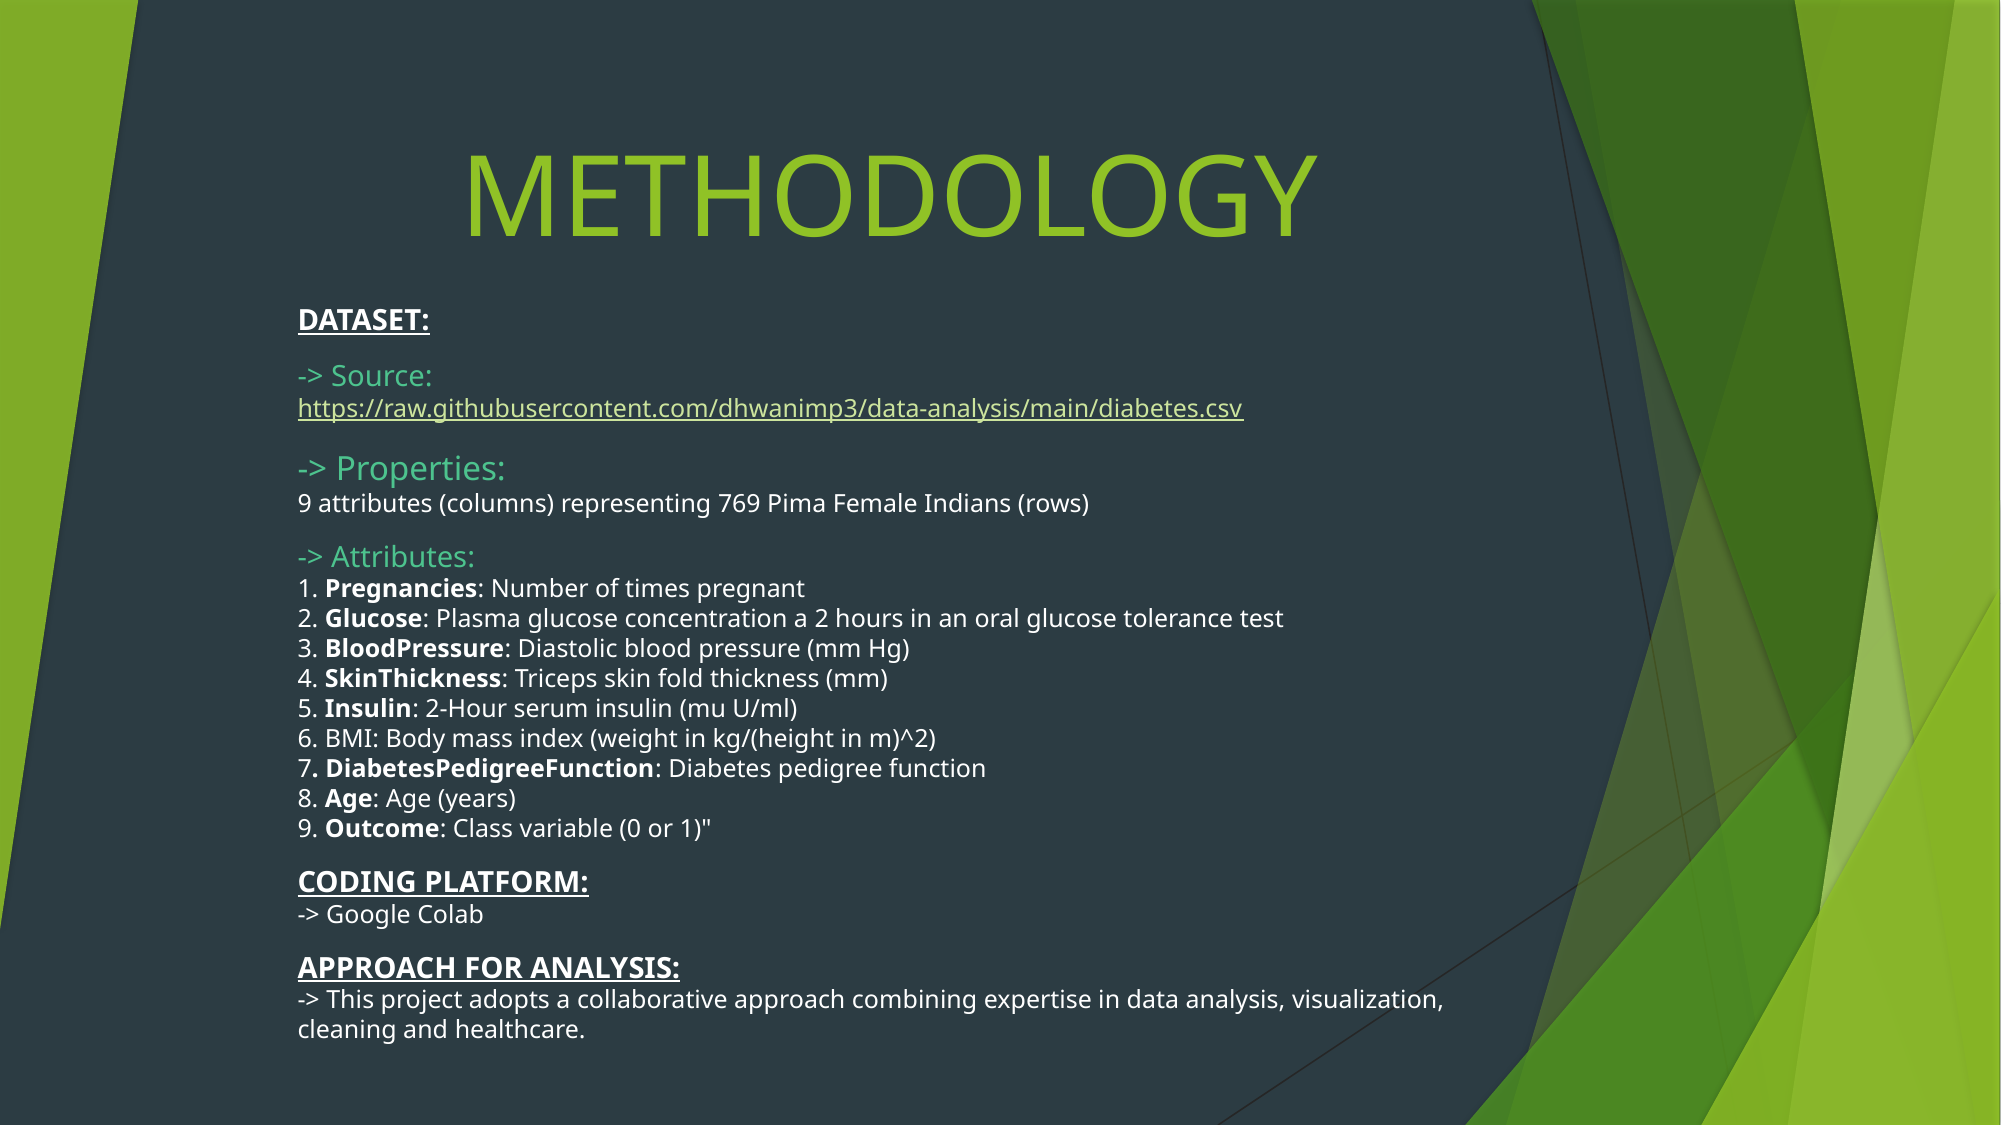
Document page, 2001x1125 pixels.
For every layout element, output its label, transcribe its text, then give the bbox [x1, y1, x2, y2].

title METHODOLOGY [237, 107, 1512, 267]
subtitle DATASET: -> Source: https://raw.githubusercontent.com/dhwanimp3/data-analysis/main/diabetes.csv -> Properties: 9 attributes (columns) representing 769 Pima Female Indians (rows) -> Attributes: 1. Pregnancies: Number of times pregnant 2. Glucose: Plasma glucose concentration a 2 hours in an oral glucose tolerance test 3. BloodPressure: Diastolic blood pressure (mm Hg) 4. SkinThickness: Triceps skin fold thickness (mm) 5. Insulin: 2-Hour serum insulin (mu U/ml) 6. BMI: Body mass index (weight in kg/(height in m)^2) 7. DiabetesPedigreeFunction: Diabetes pedigree function 8. Age: Age (years) 9. Outcome: Class variable (0 or 1)" CODING PLATFORM: -> Google Colab APPROACH FOR ANALYSIS: -> This project adopts a collaborative approach combining expertise in data analysis, visualization, cleaning and healthcare. [282, 294, 1468, 1049]
